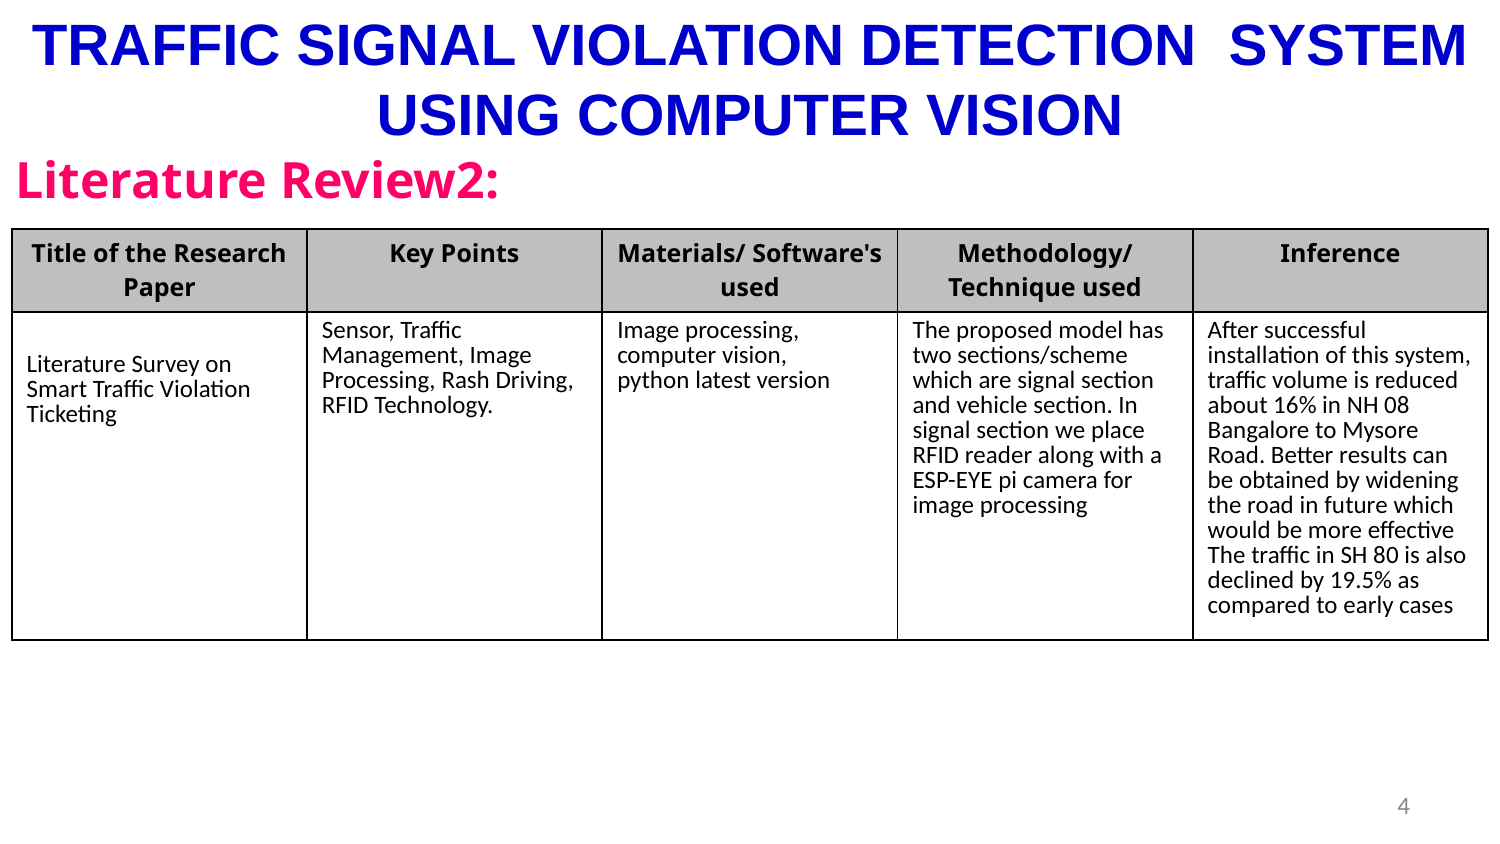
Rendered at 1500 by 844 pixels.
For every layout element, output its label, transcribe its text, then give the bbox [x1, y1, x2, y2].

table_header Inference [1194, 230, 1487, 311]
table_cell Literature Survey on Smart Traffic Violation Ticketing [13, 313, 306, 639]
table_header Title of the Research Paper [13, 230, 306, 311]
table_cell After successful installation of this system, traffic volume is reduced about 16% in NH 08 Bangalore to Mysore Road. Better results can be obtained by widening the road in future which would be more effective The traffic in SH 80 is also declined by 19.5% as compared to early cases [1194, 313, 1487, 639]
slide_number 4 [1074, 782, 1425, 828]
table_cell The proposed model has two sections/scheme which are signal section and vehicle section. In signal section we place RFID reader along with a ESP-EYE pi camera for image processing [898, 313, 1192, 639]
table_header Key Points [308, 230, 601, 311]
table_header Materials/ Software's used [603, 230, 897, 311]
table_header Methodology/ Technique used [898, 230, 1192, 311]
list Literature Review2: [0, 141, 1500, 223]
table_cell Sensor, Traffic Management, Image Processing, Rash Driving, RFID Technology. [308, 313, 601, 639]
table_cell Image processing, computer vision, python latest version [603, 313, 897, 639]
text_box TRAFFIC SIGNAL VIOLATION DETECTION SYSTEM USING COMPUTER VISION [0, 0, 1500, 141]
